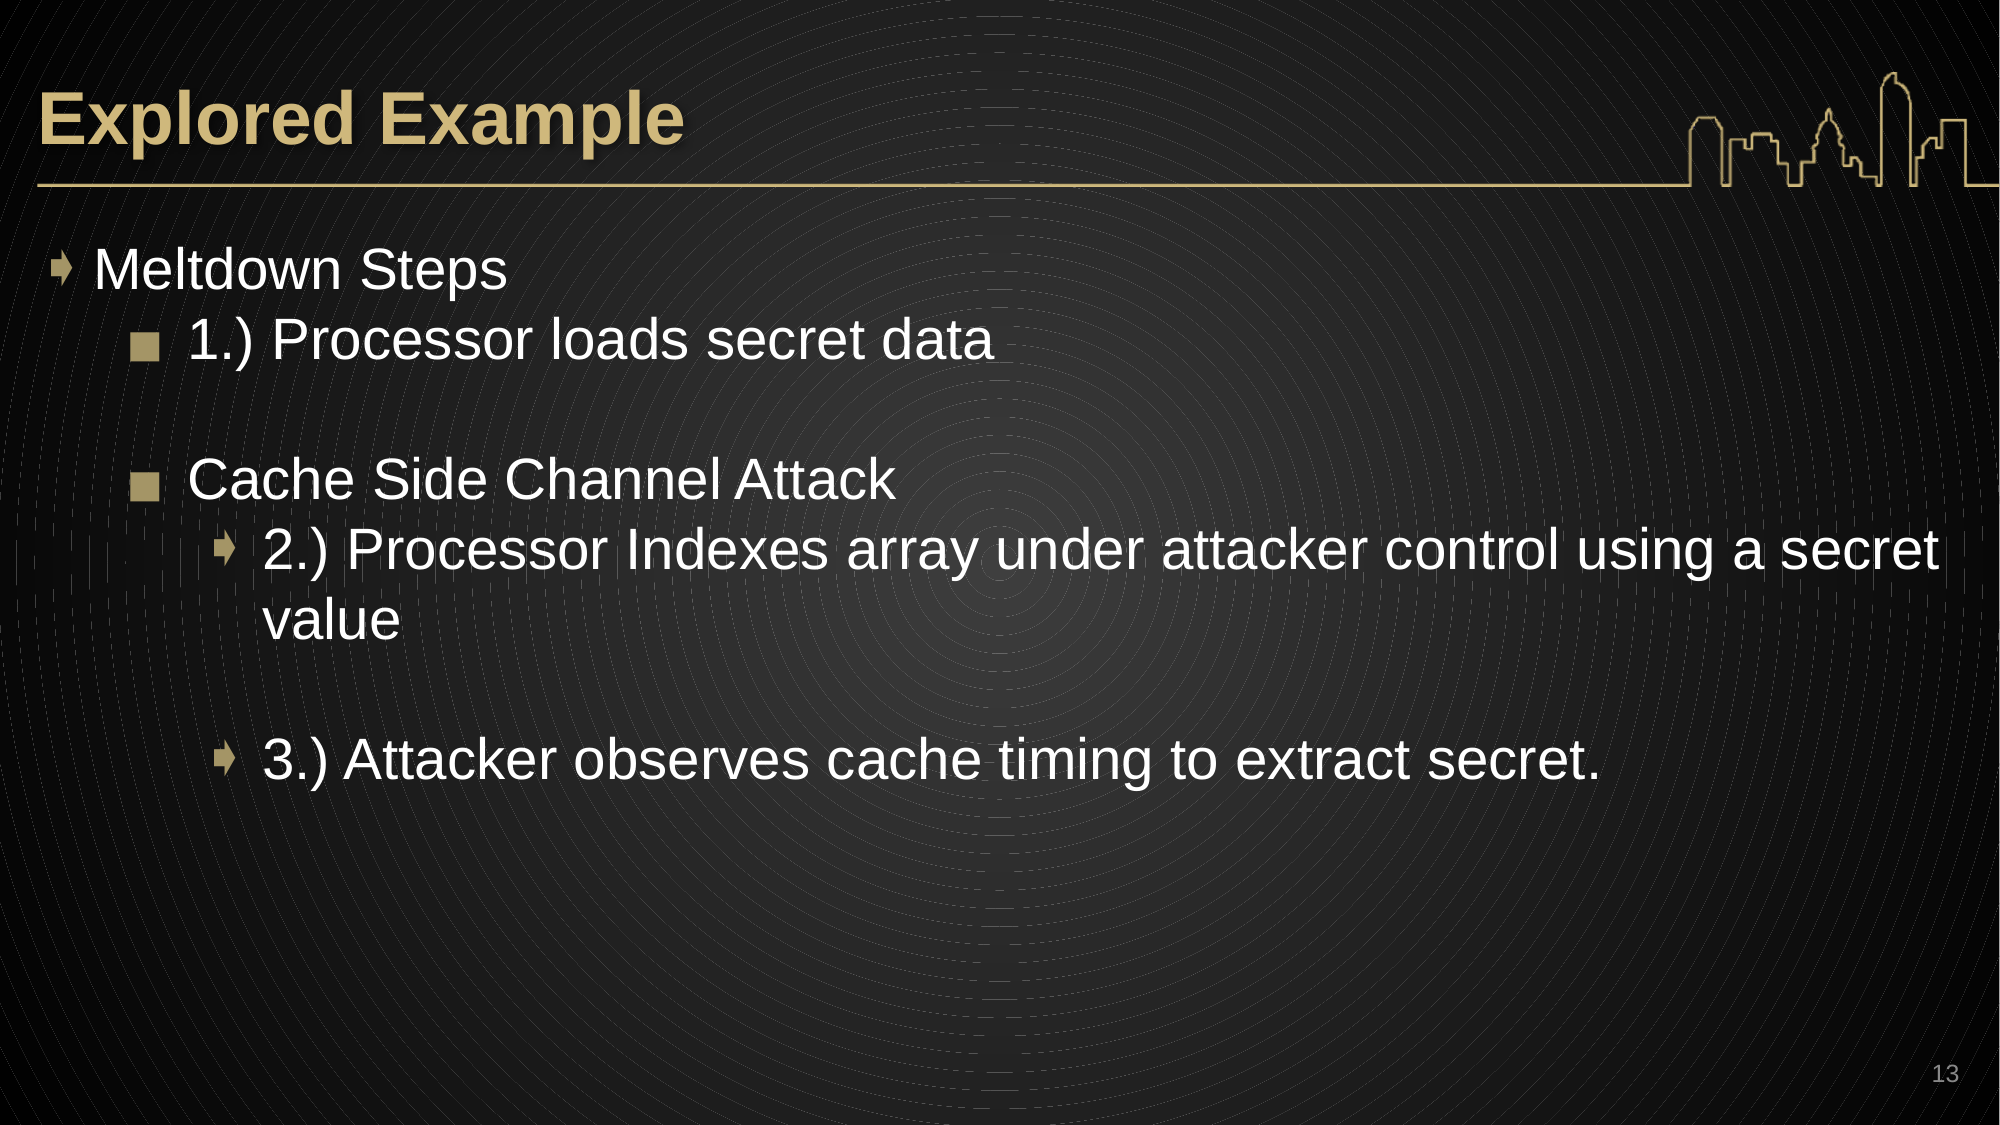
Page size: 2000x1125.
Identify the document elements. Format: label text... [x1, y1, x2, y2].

slide_number ‹#› [1508, 1042, 1975, 1103]
title Explored Example [37, 69, 1588, 187]
picture [1588, 72, 2000, 187]
list Meltdown Steps 1.) Processor loads secret data Cache Side Channel Attack 2.) Processor Indexes array under attacker control using a secret value 3.) Attacker observes cache timing to extract secret. [37, 231, 1963, 1017]
